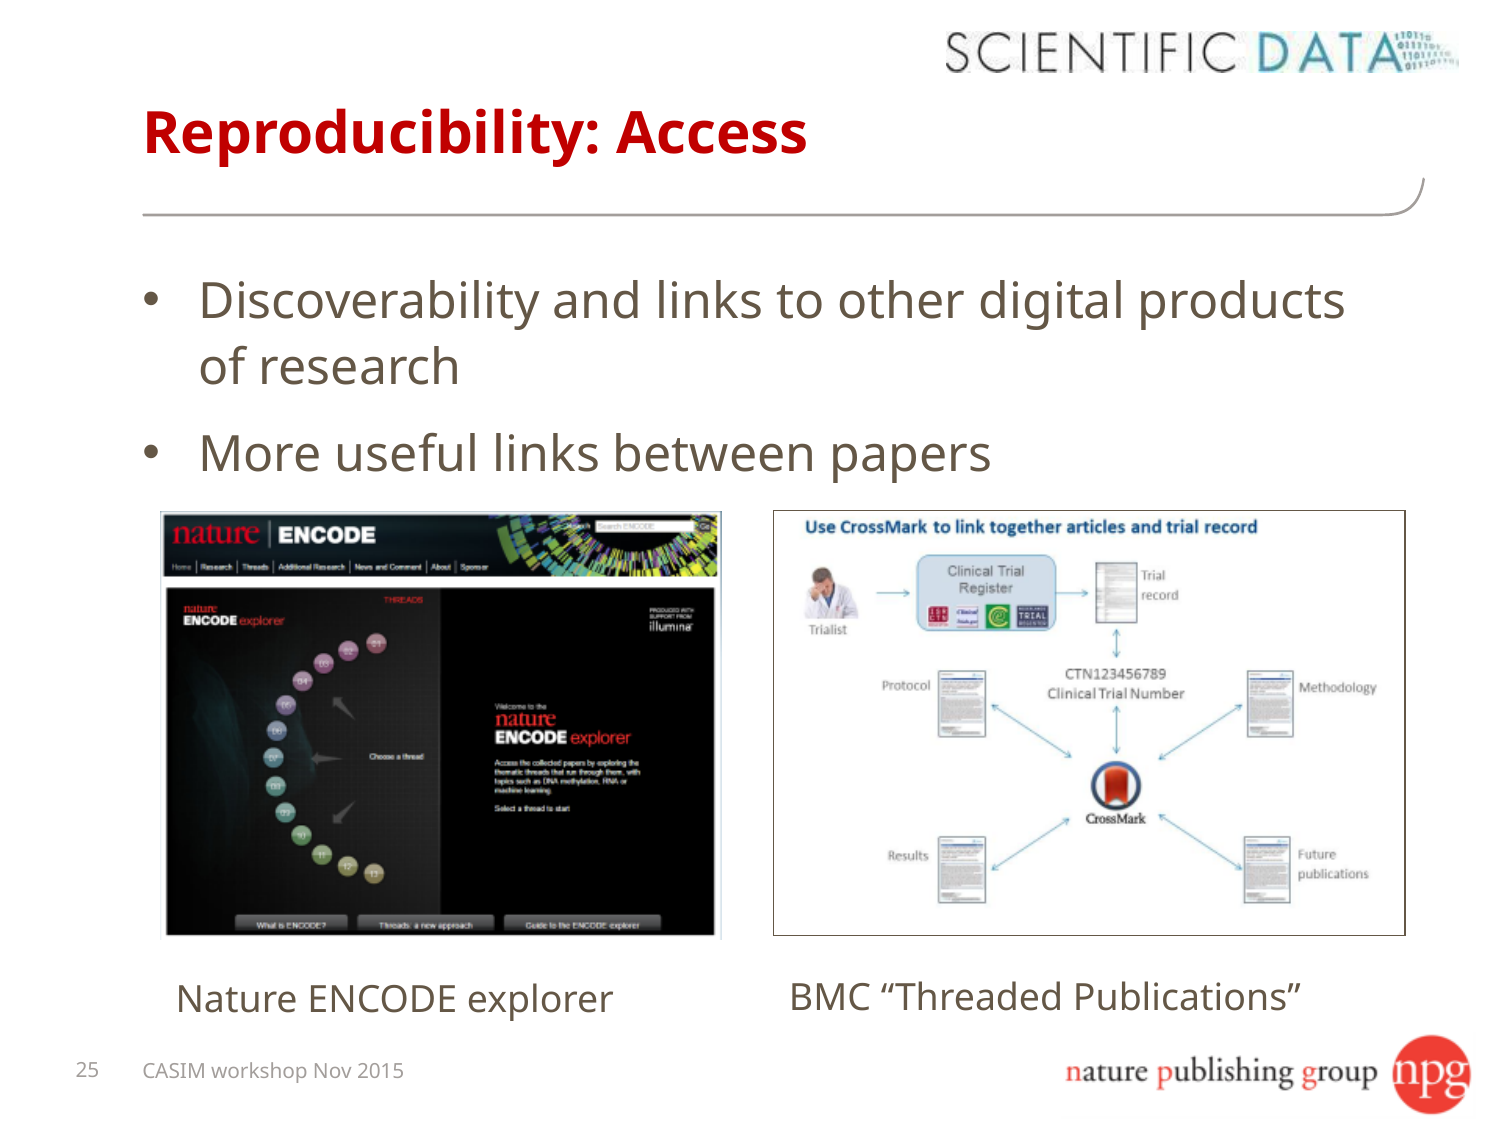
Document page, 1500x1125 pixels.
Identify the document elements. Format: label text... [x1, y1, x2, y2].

picture [946, 31, 1459, 73]
list Discoverability and links to other digital products of research More useful links between papers [142, 262, 1392, 1005]
title Reproducibility: Access [142, 95, 1452, 271]
picture [773, 510, 1405, 936]
slide_number 25 [75, 1056, 125, 1086]
picture [160, 510, 722, 940]
picture [1061, 1032, 1476, 1119]
text_box BMC “Threaded Publications” [774, 965, 1376, 1026]
text_box Nature ENCODE explorer [160, 967, 737, 1027]
footer CASIM workshop Nov 2015 [142, 1056, 618, 1086]
